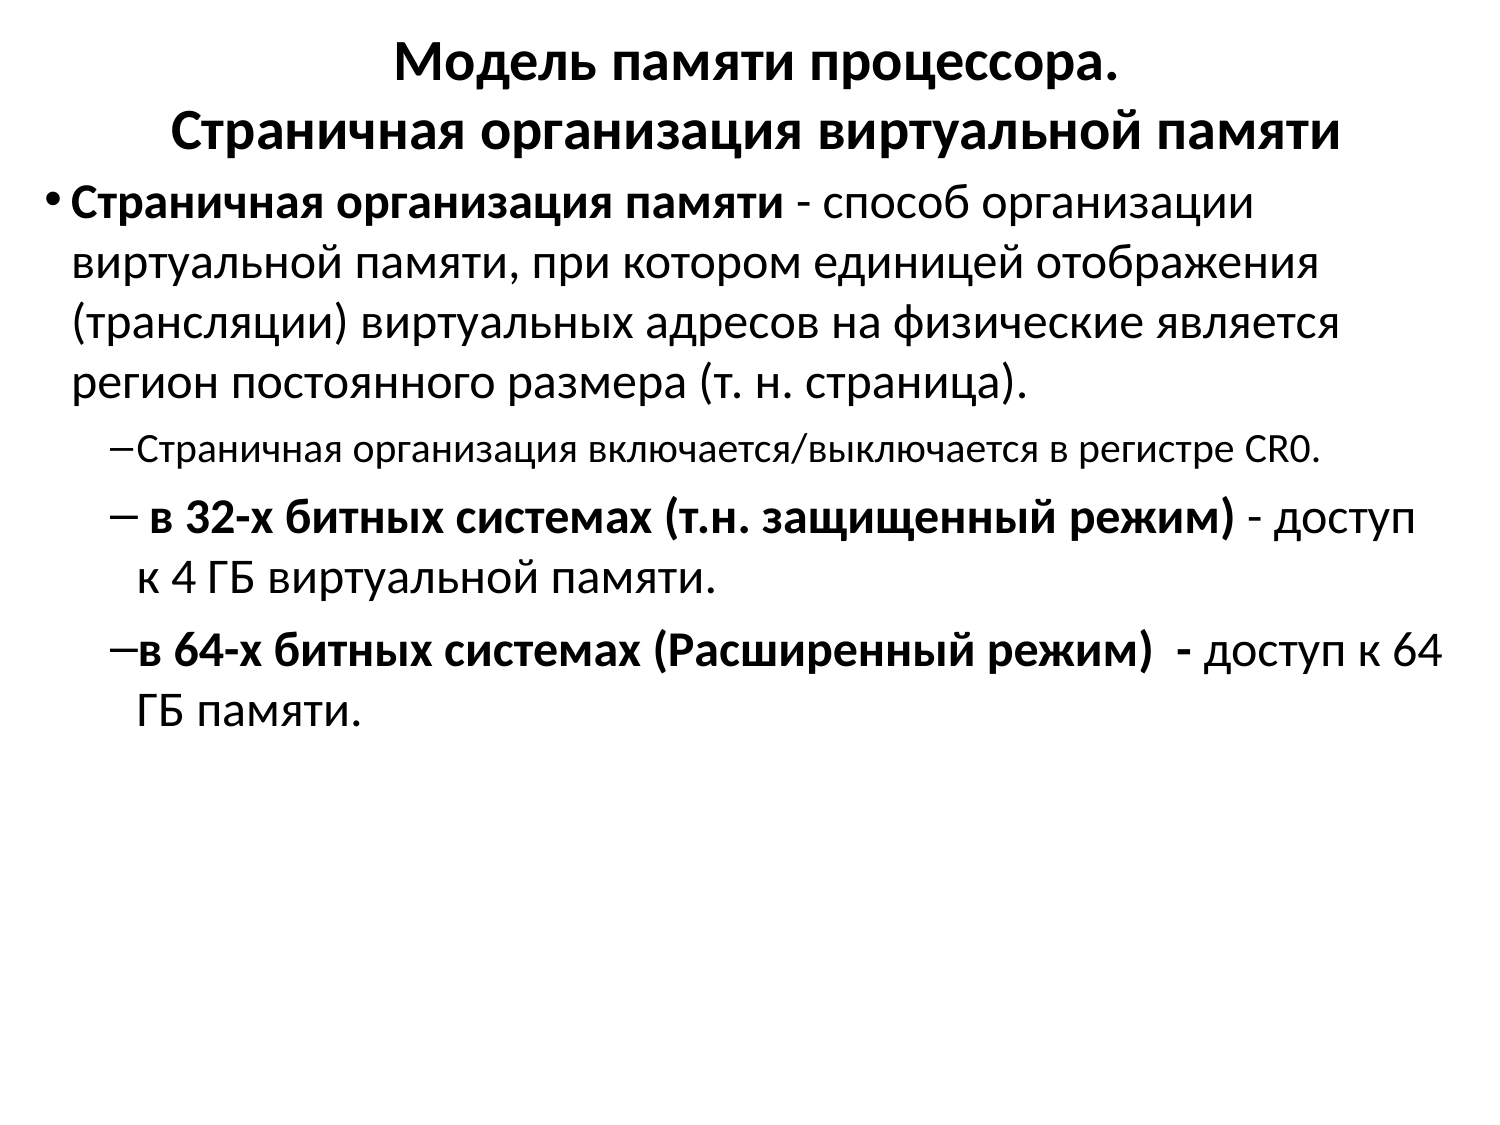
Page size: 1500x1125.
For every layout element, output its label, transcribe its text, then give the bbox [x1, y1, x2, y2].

title Модель памяти процессора. Страничная организация виртуальной памяти [88, 22, 1439, 160]
text_box Страничная организация памяти - способ организации виртуальной памяти, при котором единицей отображения (трансляции) виртуальных адресов на физические является регион постоянного размера (т. н. страница). Страничная организация включается/выключается в регистре CR0. в 32-х битных системах (т.н. защищенный режим) - доступ к 4 ГБ виртуальной памяти. в 64-х битных системах (Расширенный режим) - доступ к 64 ГБ памяти. [29, 160, 1459, 1106]
